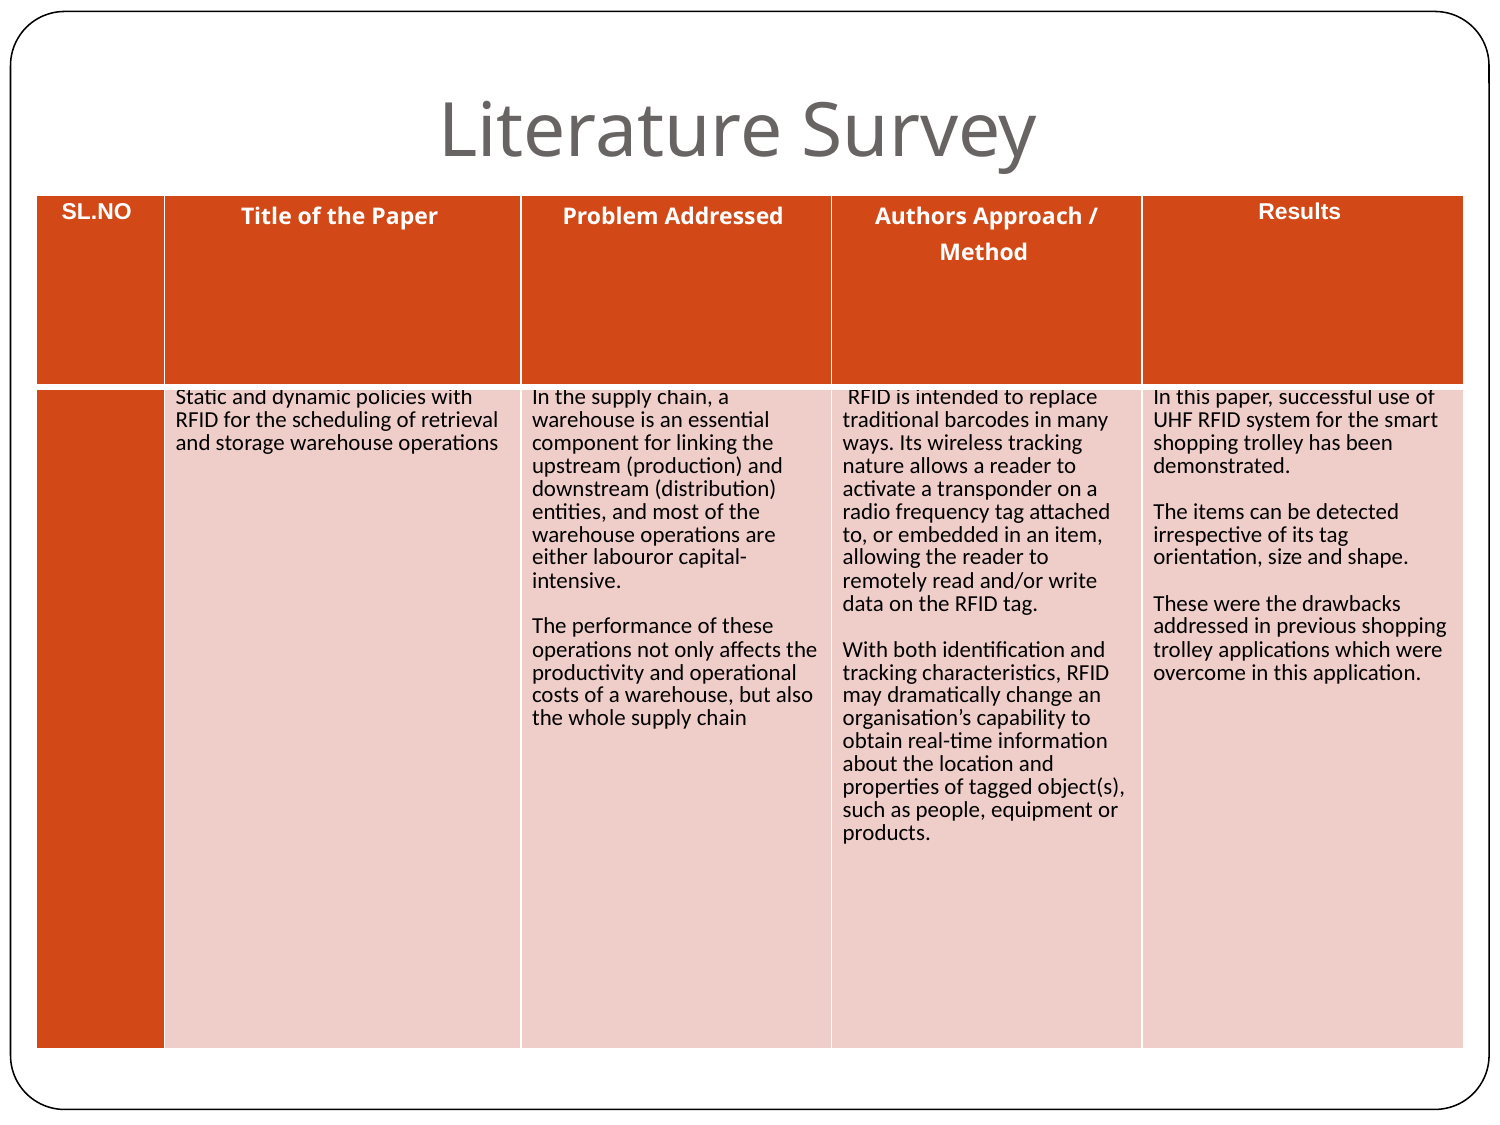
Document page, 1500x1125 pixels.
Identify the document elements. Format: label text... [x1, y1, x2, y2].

table_header Title of the Paper [165, 196, 520, 384]
list Literature Survey [213, 66, 1263, 194]
table_header Results [1143, 196, 1463, 384]
table_cell RFID is intended to replace traditional barcodes in many ways. Its wireless tracking nature allows a reader to activate a transponder on a radio frequency tag attached to, or embedded in an item, allowing the reader to remotely read and/or write data on the RFID tag. With both identification and tracking characteristics, RFID may dramatically change an organisation’s capability to obtain real-time information about the location and properties of tagged object(s), such as people, equipment or products. [832, 390, 1141, 1048]
table_cell Static and dynamic policies with RFID for the scheduling of retrieval and storage warehouse operations [165, 390, 520, 1048]
table_cell In this paper, successful use of UHF RFID system for the smart shopping trolley has been demonstrated. The items can be detected irrespective of its tag orientation, size and shape. These were the drawbacks addressed in previous shopping trolley applications which were overcome in this application. [1143, 390, 1463, 1048]
table_header SL.NO [37, 196, 164, 384]
table_cell [37, 390, 164, 1048]
table_cell In the supply chain, a warehouse is an essential component for linking the upstream (production) and downstream (distribution) entities, and most of the warehouse operations are either labouror capital-intensive. The performance of these operations not only affects the productivity and operational costs of a warehouse, but also the whole supply chain [522, 390, 831, 1048]
table_header Problem Addressed [522, 196, 831, 384]
table_header Authors Approach / Method [832, 196, 1141, 384]
